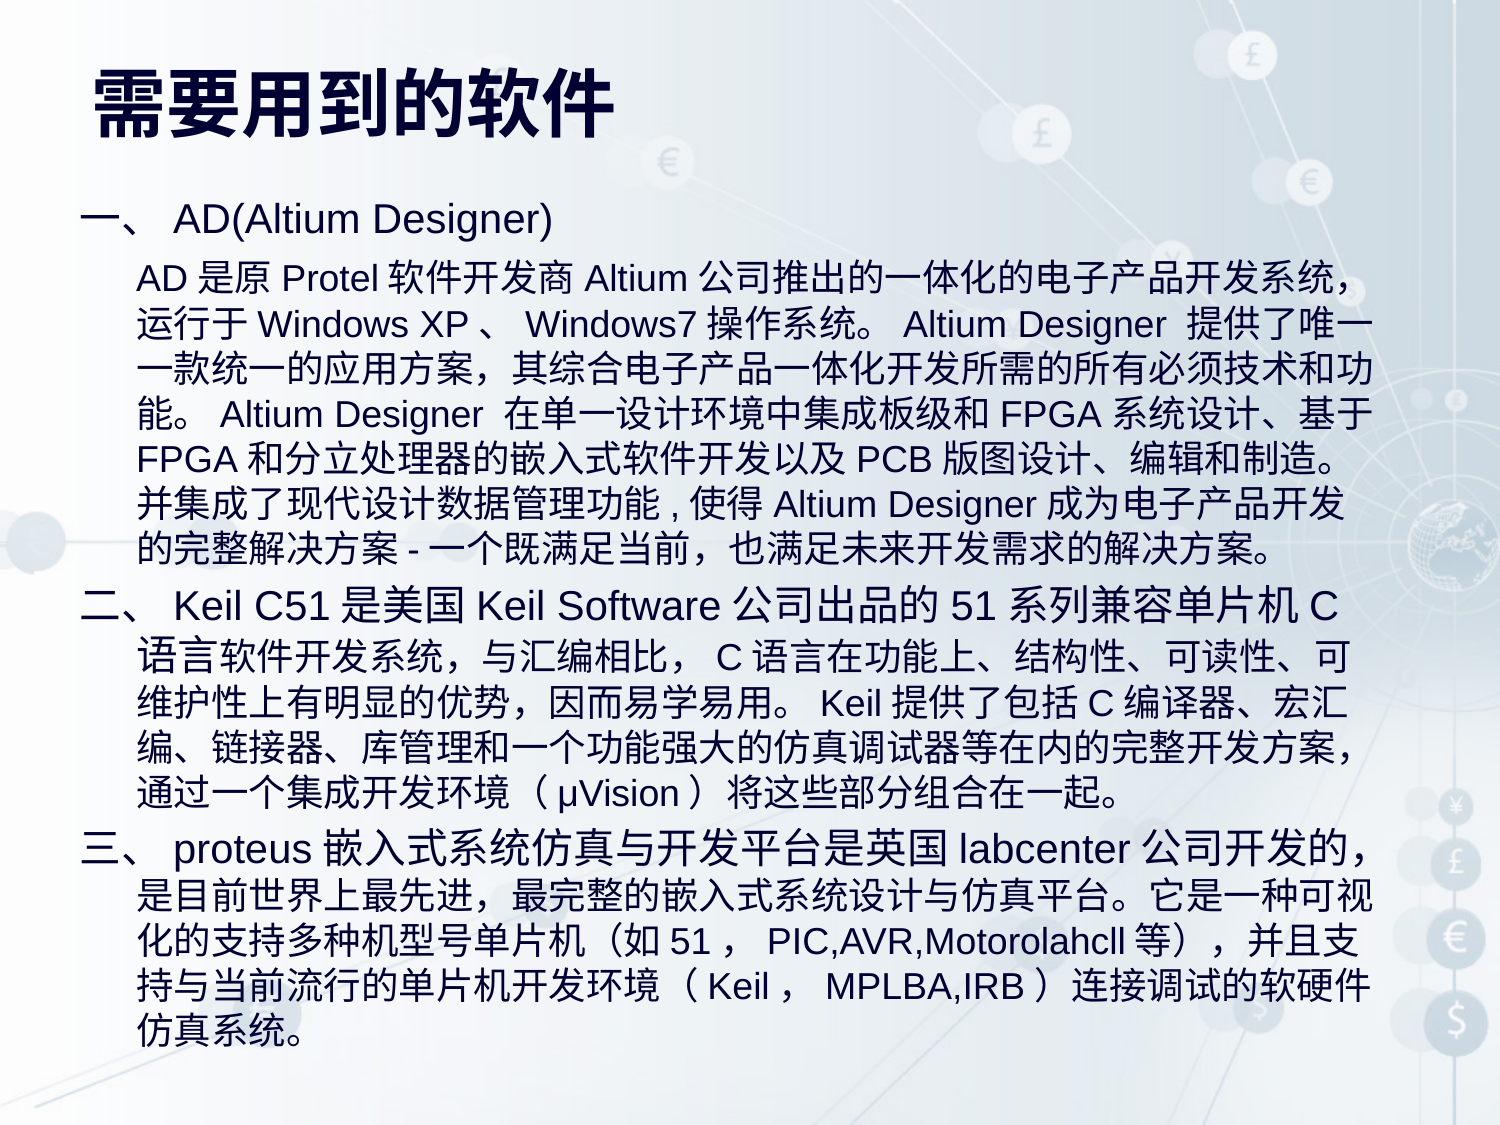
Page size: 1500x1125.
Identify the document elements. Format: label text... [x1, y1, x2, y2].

title 需要用到的软件 [76, 42, 1427, 161]
list 一、AD(Altium Designer) AD是原Protel软件开发商Altium公司推出的一体化的电子产品开发系统，运行于Windows XP、Windows7操作系统。Altium Designer 提供了唯一一款统一的应用方案，其综合电子产品一体化开发所需的所有必须技术和功能。Altium Designer 在单一设计环境中集成板级和FPGA系统设计、基于FPGA和分立处理器的嵌入式软件开发以及PCB版图设计、编辑和制造。并集成了现代设计数据管理功能,使得Altium Designer成为电子产品开发的完整解决方案-一个既满足当前，也满足未来开发需求的解决方案。 二、Keil C51是美国Keil Software公司出品的51系列兼容单片机C语言软件开发系统，与汇编相比，C语言在功能上、结构性、可读性、可维护性上有明显的优势，因而易学易用。Keil提供了包括C编译器、宏汇编、链接器、库管理和一个功能强大的仿真调试器等在内的完整开发方案，通过一个集成开发环境（μVision）将这些部分组合在一起。 三、proteus嵌入式系统仿真与开发平台是英国labcenter公司开发的，是目前世界上最先进，最完整的嵌入式系统设计与仿真平台。它是一种可视化的支持多种机型号单片机（如51，PIC,AVR,Motorolahcll等），并且支持与当前流行的单片机开发环境（Keil，MPLBA,IRB）连接调试的软硬件仿真系统。 [64, 184, 1390, 928]
picture [0, 0, 1500, 1125]
